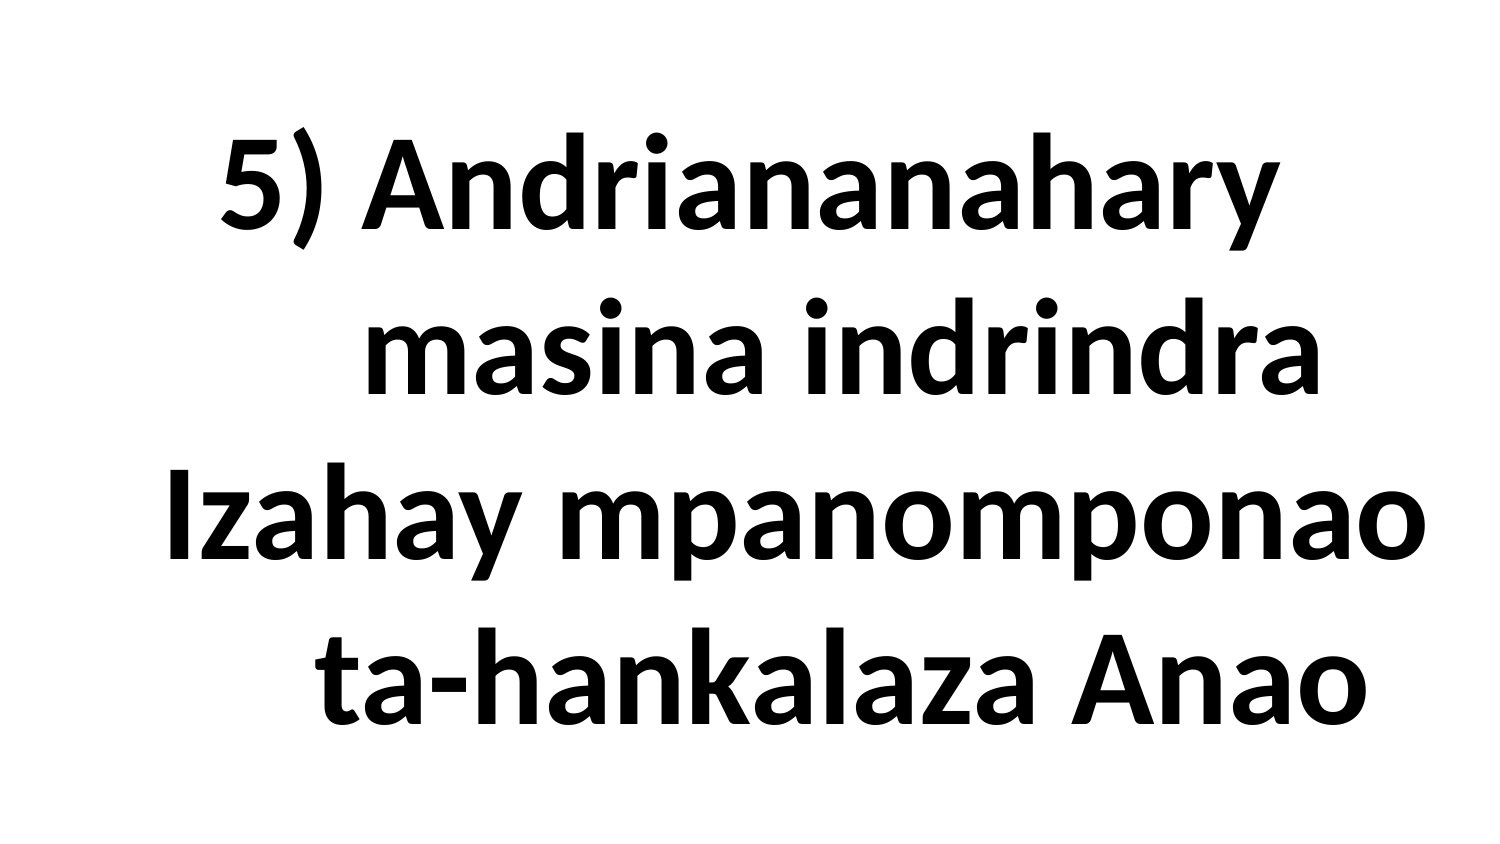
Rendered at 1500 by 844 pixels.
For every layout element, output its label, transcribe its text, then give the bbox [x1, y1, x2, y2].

title 5) Andriananahary masina indrindra Izahay mpanomponao ta-hankalaza Anao [0, 70, 1500, 774]
